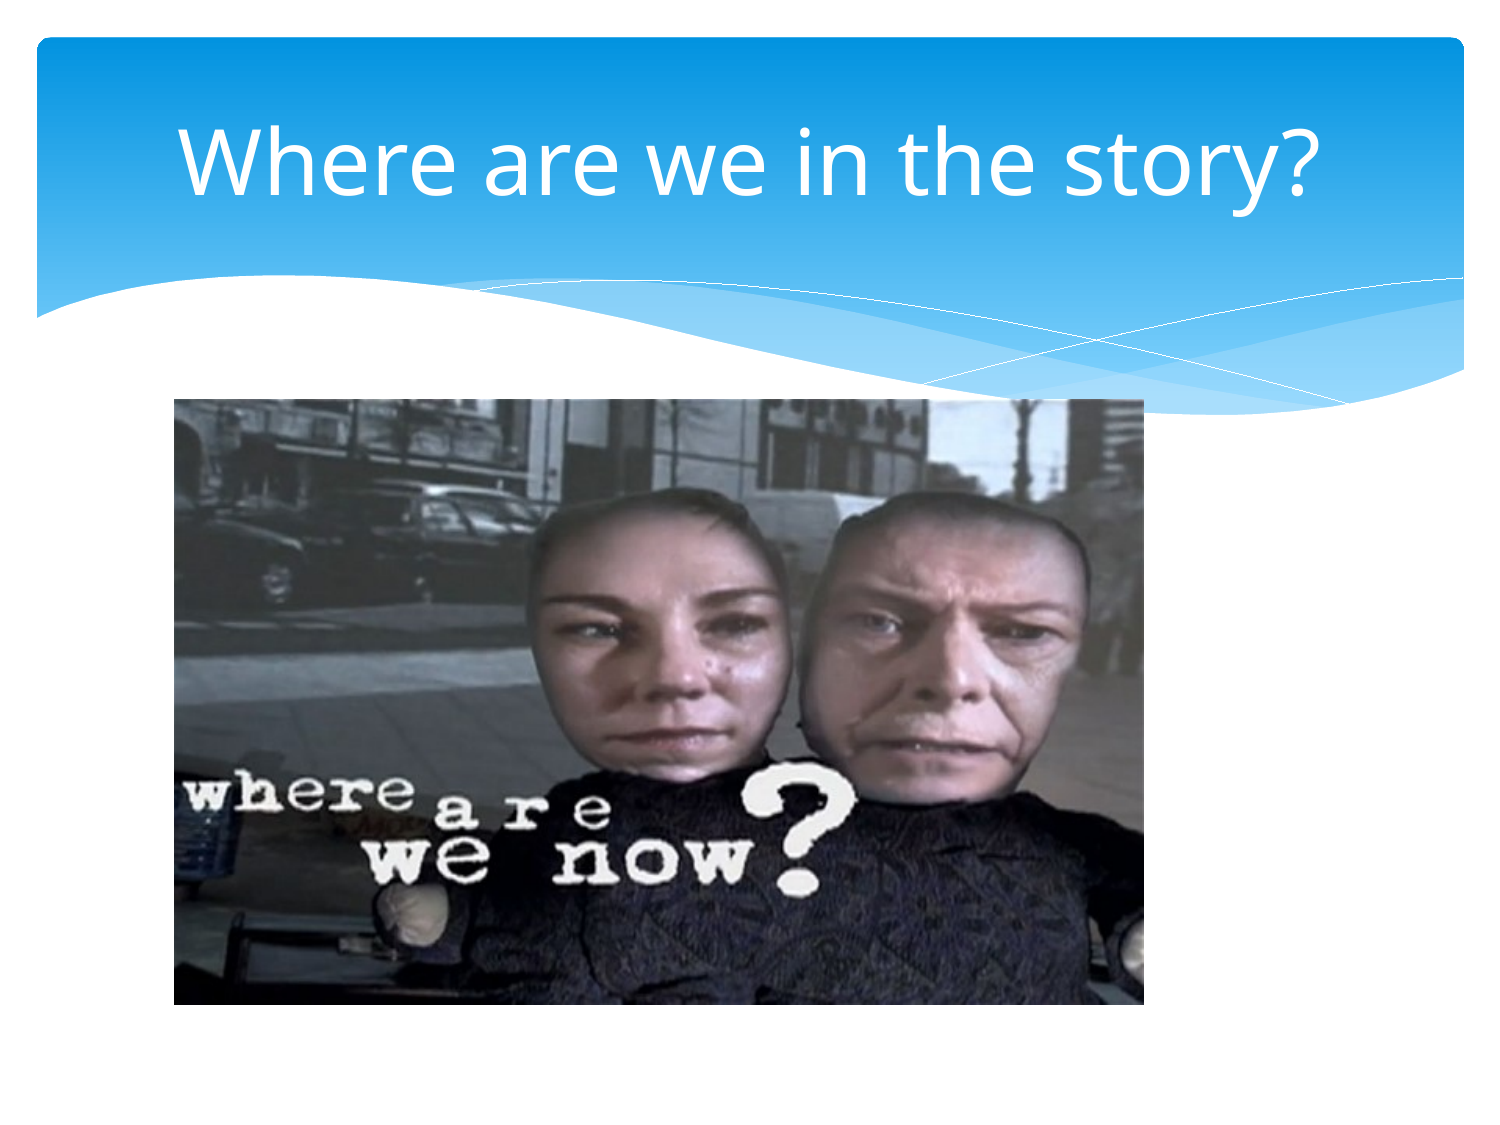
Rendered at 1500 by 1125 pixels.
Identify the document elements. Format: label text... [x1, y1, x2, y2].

picture [174, 399, 1144, 1005]
title Where are we in the story? [75, 55, 1425, 261]
